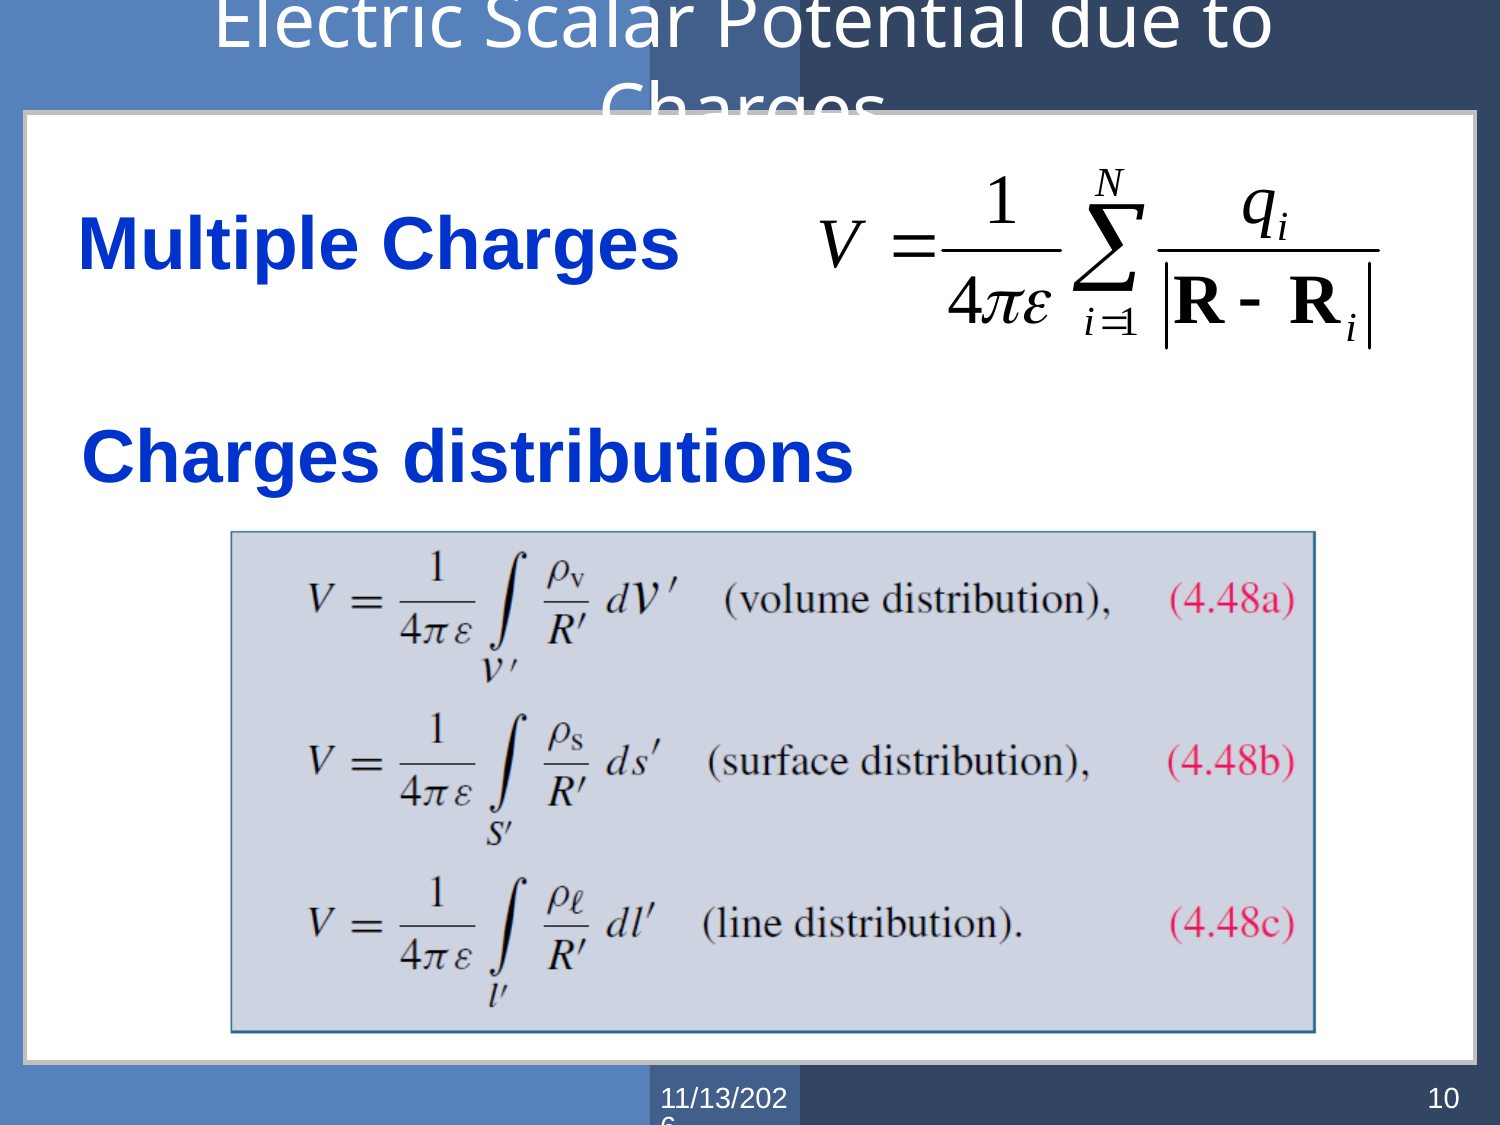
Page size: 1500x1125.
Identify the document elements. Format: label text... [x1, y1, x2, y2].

text_box Multiple Charges [62, 187, 697, 293]
picture [224, 524, 1322, 1038]
text_box Charges distributions [66, 399, 872, 505]
slide_number 10 [1124, 1071, 1476, 1125]
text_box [812, 149, 1392, 363]
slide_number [644, 1071, 808, 1125]
title Electric Scalar Potential due to Charges [49, 12, 1438, 113]
